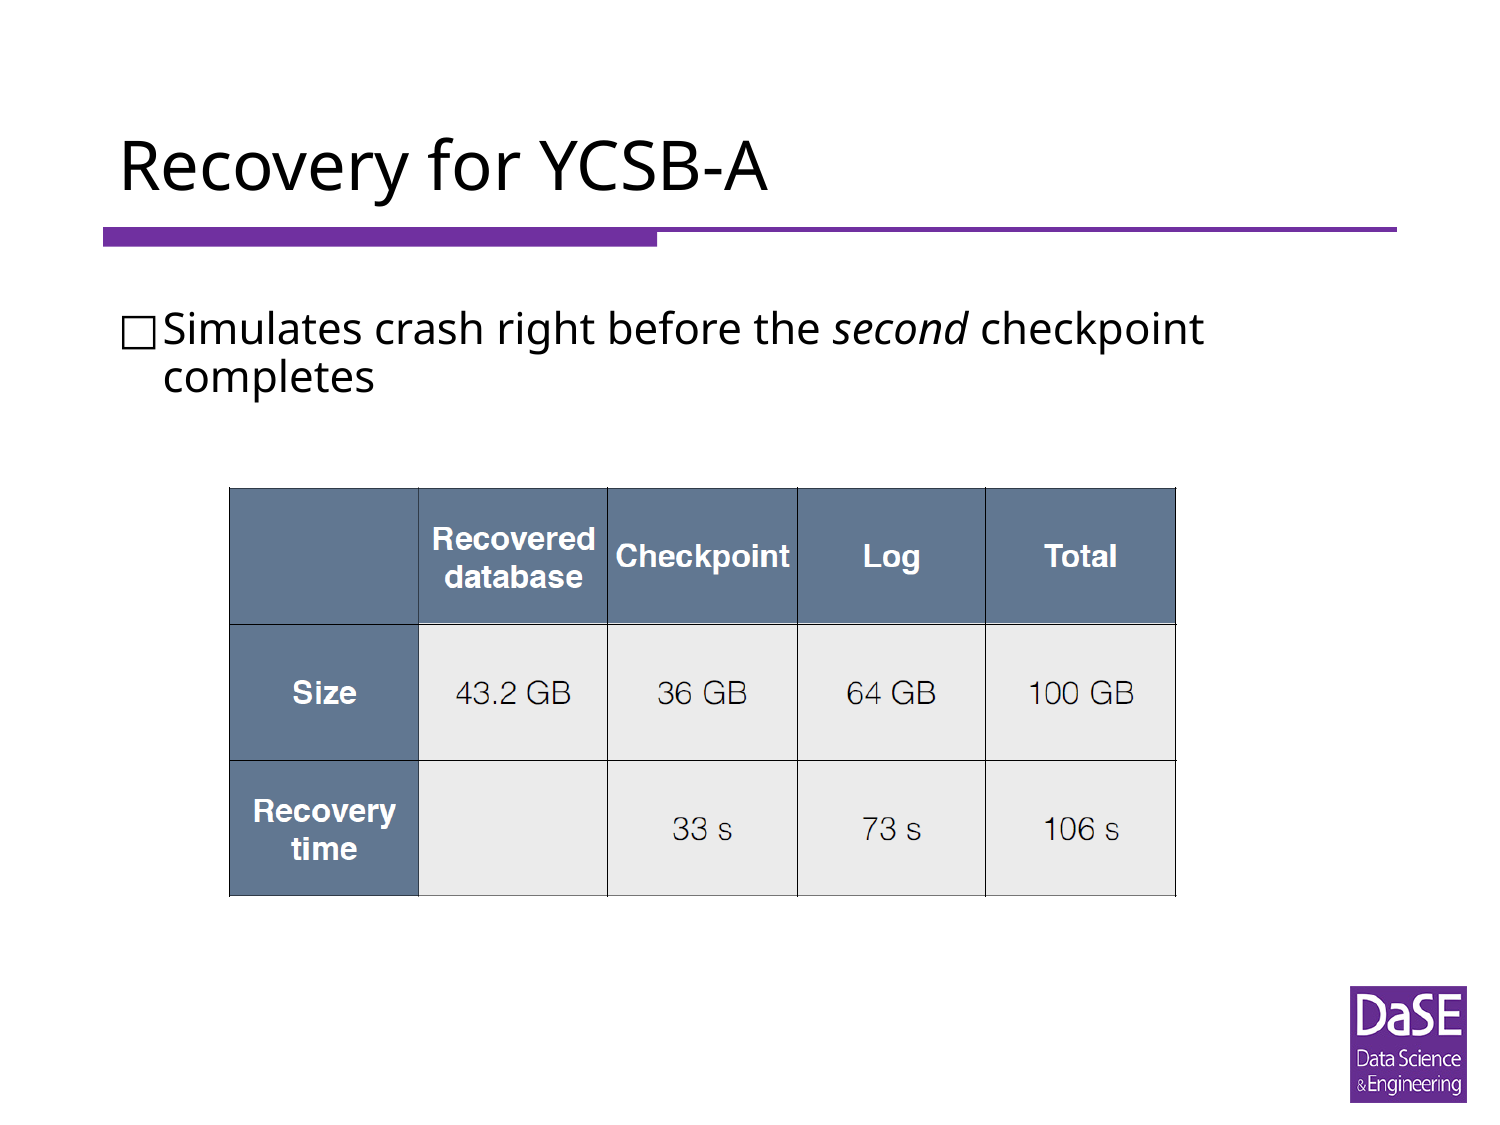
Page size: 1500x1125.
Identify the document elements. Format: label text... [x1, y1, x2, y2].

picture [225, 473, 1194, 911]
title Recovery for YCSB-A [103, 59, 1397, 278]
list Simulates crash right before the second checkpoint completes [103, 299, 1397, 1014]
picture [1350, 986, 1467, 1103]
